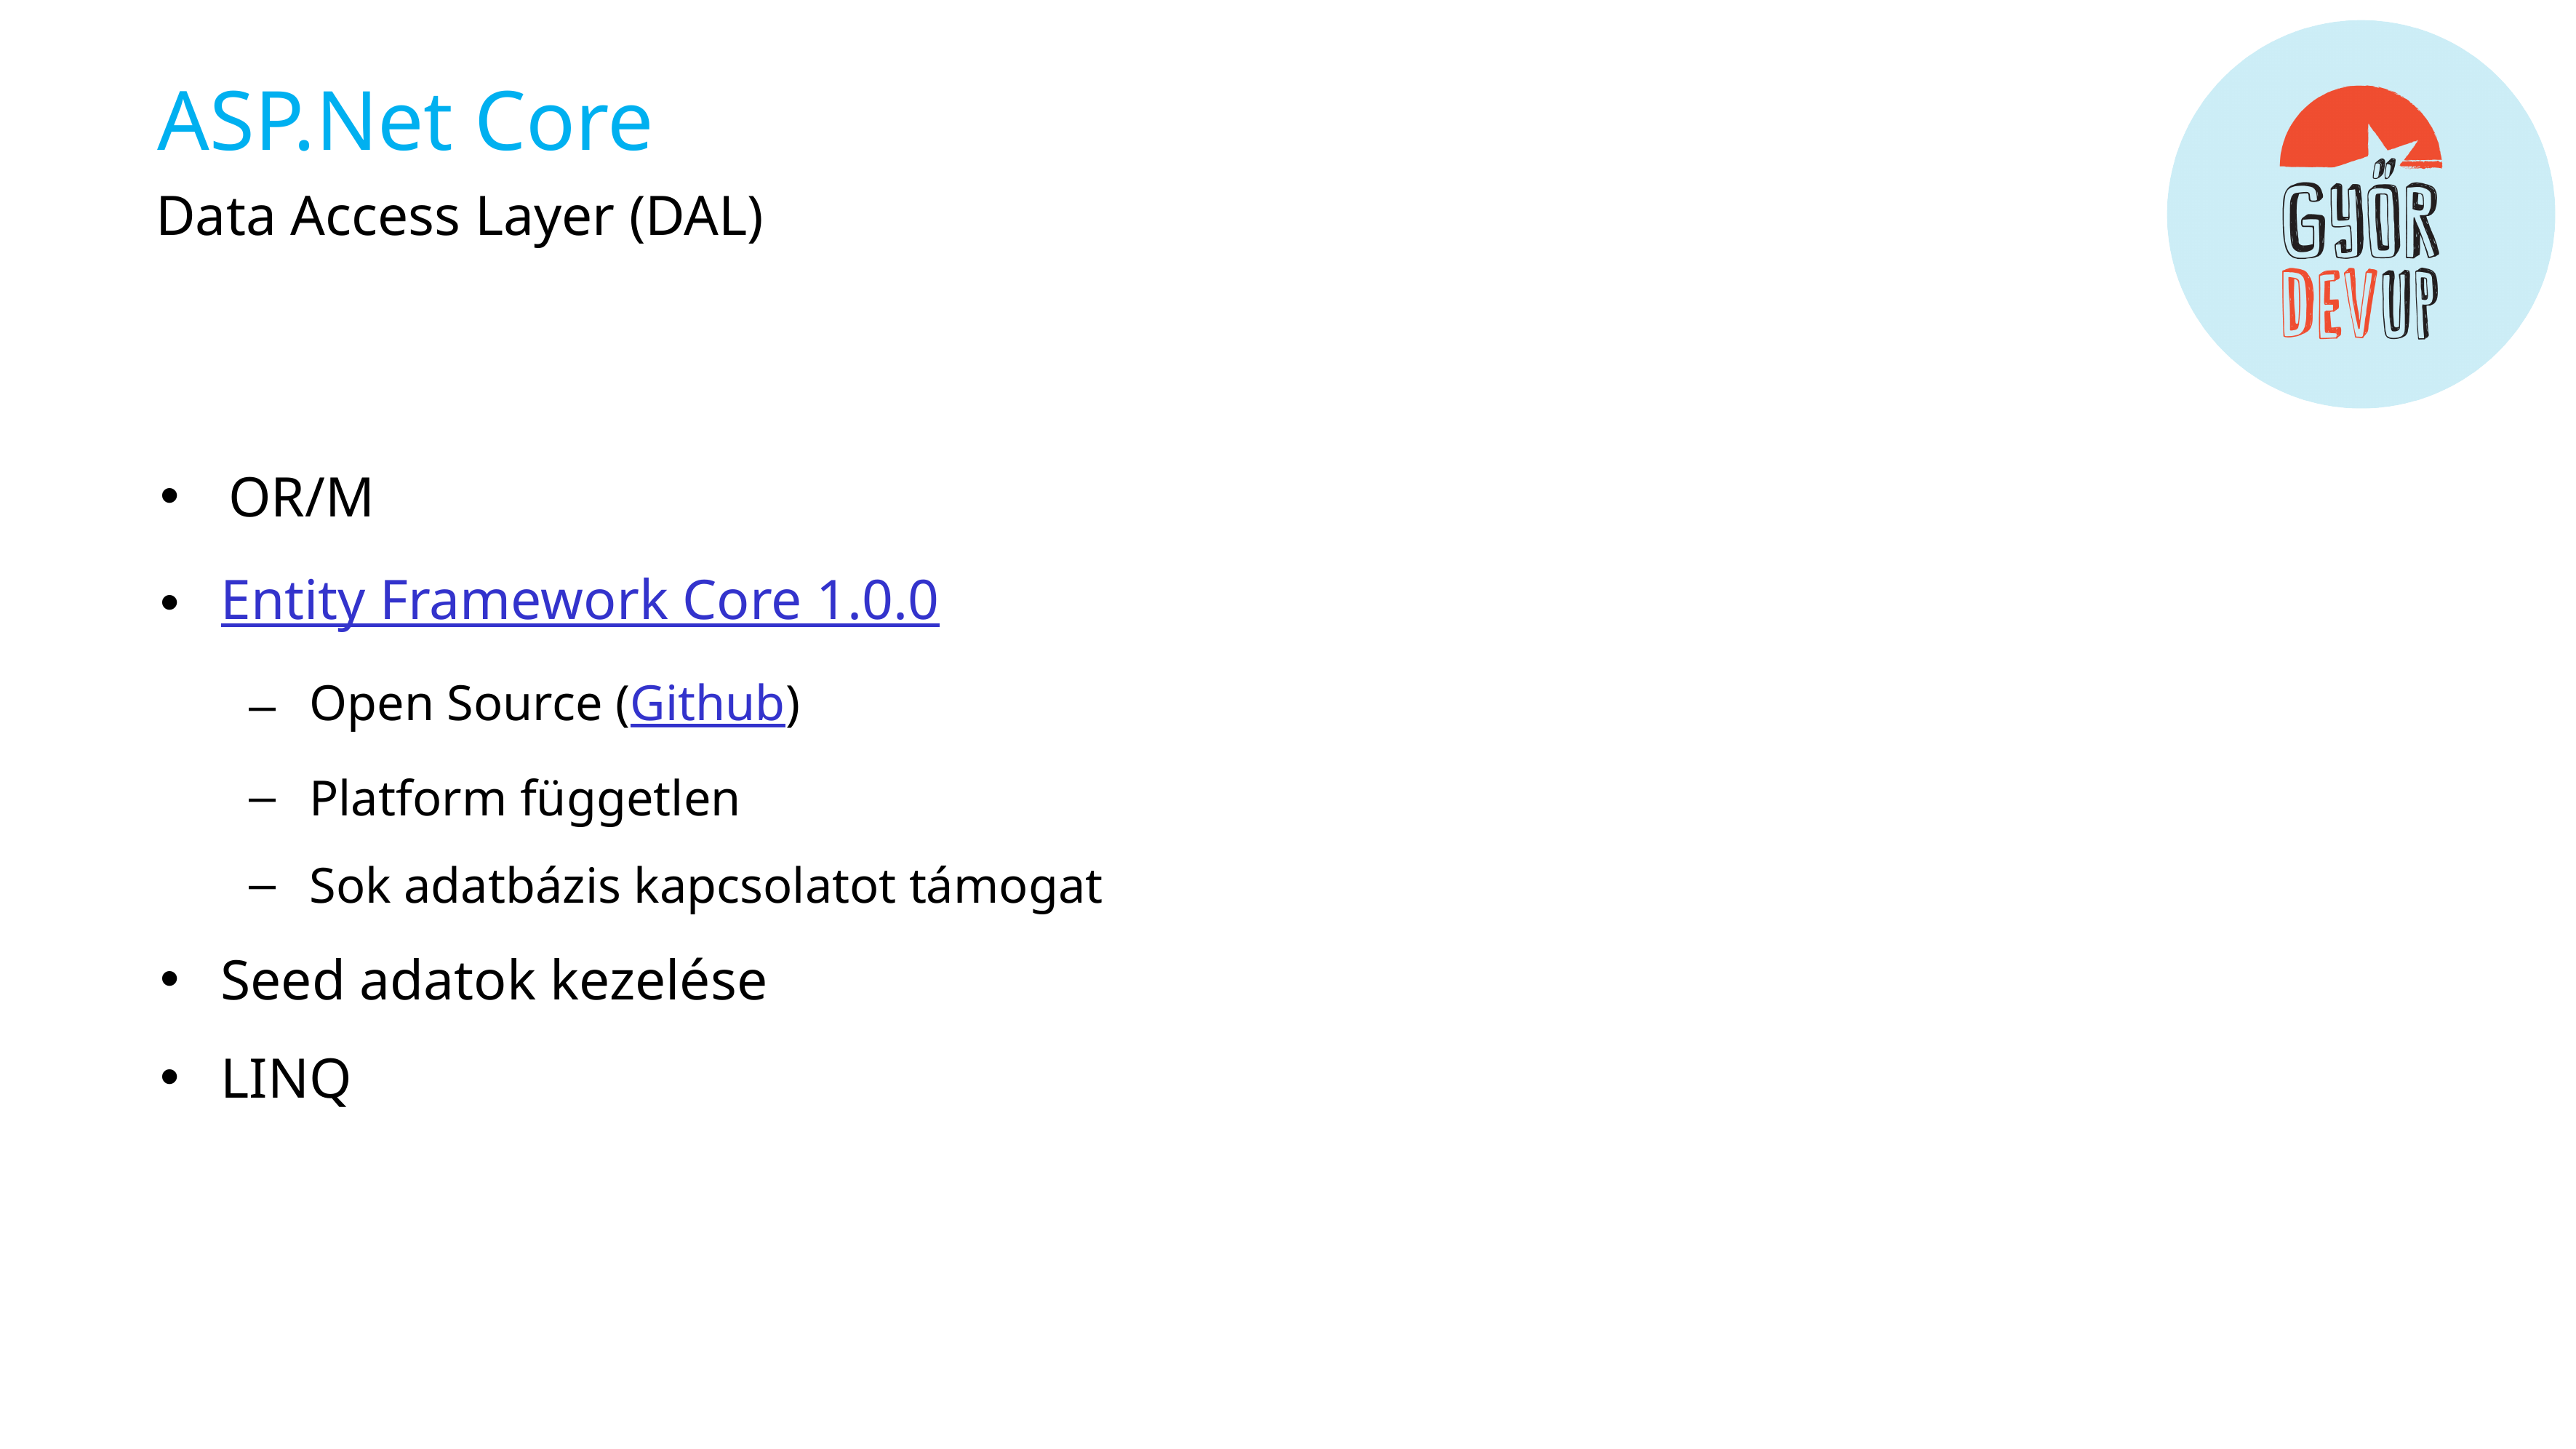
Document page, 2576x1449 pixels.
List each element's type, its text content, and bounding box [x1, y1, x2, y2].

text_box Data Access Layer (DAL) [145, 181, 1561, 253]
text_box ASP.Net Core [147, 71, 1554, 174]
text_box OR/M Entity Framework Core 1.0.0 Open Source (Github) Platform független Sok adatbázis kapcsolatot támogat Seed adatok kezelése LINQ [149, 260, 1391, 1213]
picture [2141, 0, 2576, 433]
